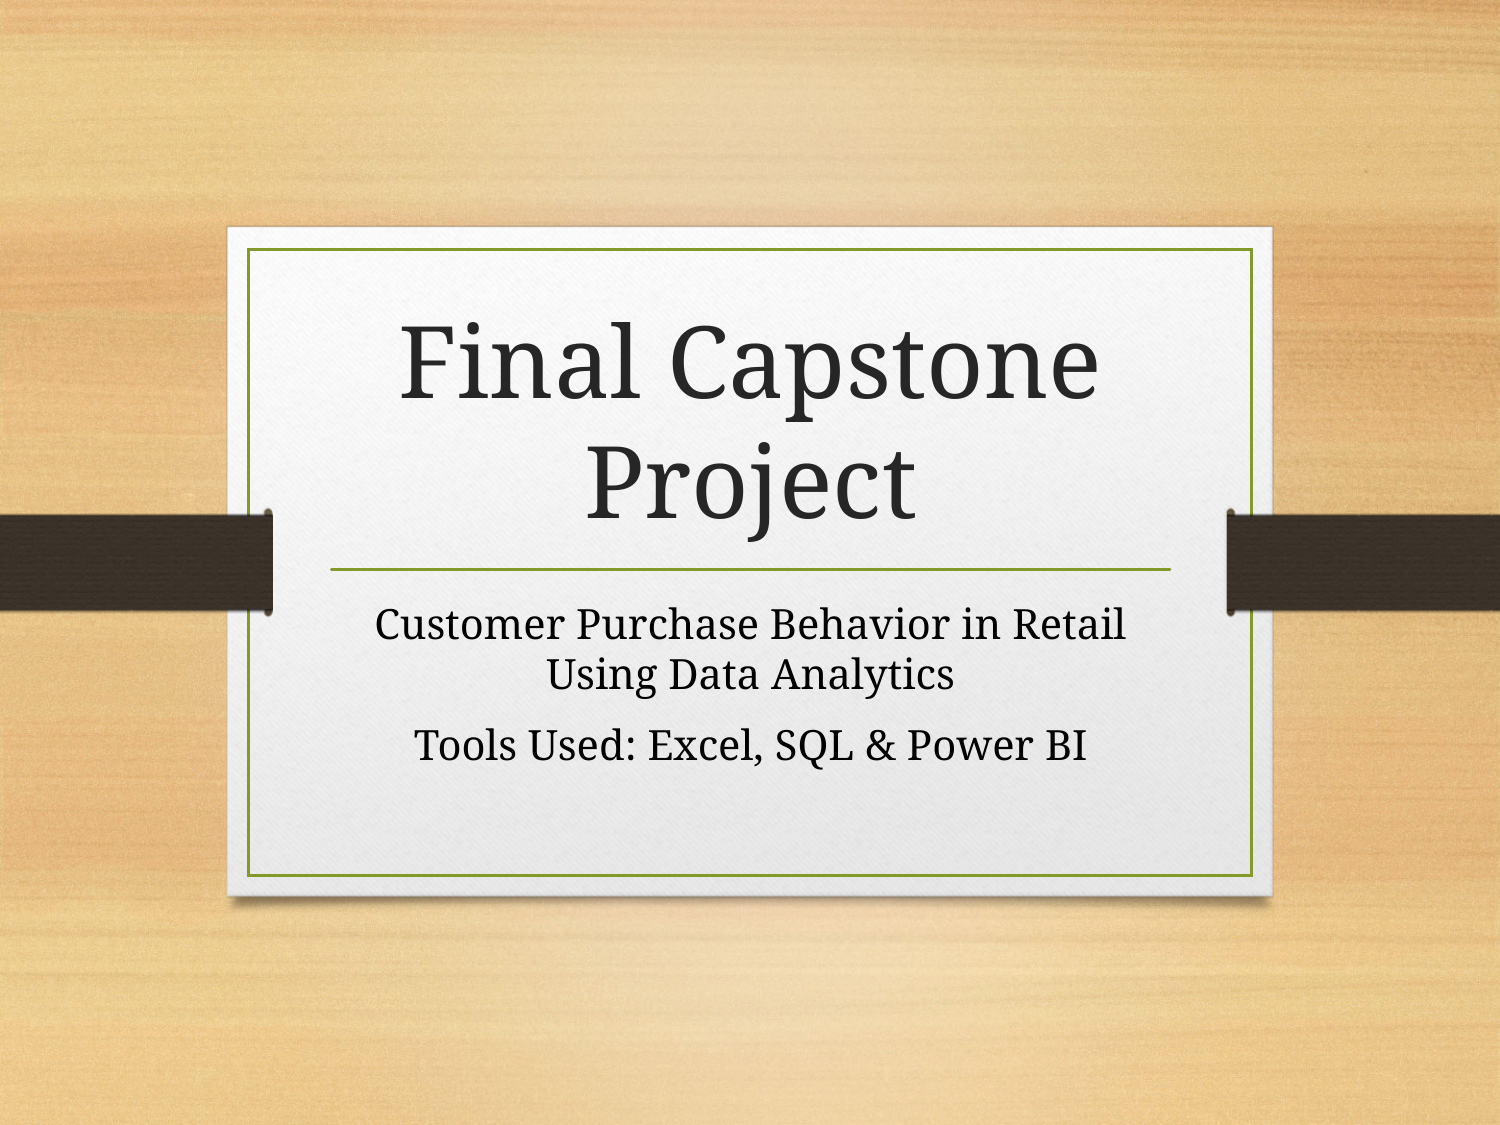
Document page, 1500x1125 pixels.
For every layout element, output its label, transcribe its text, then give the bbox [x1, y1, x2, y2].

picture [0, 0, 1500, 1125]
title Final Capstone Project [315, 297, 1187, 546]
subtitle Customer Purchase Behavior in Retail Using Data Analytics Tools Used: Excel, SQL & Power BI [315, 590, 1187, 817]
